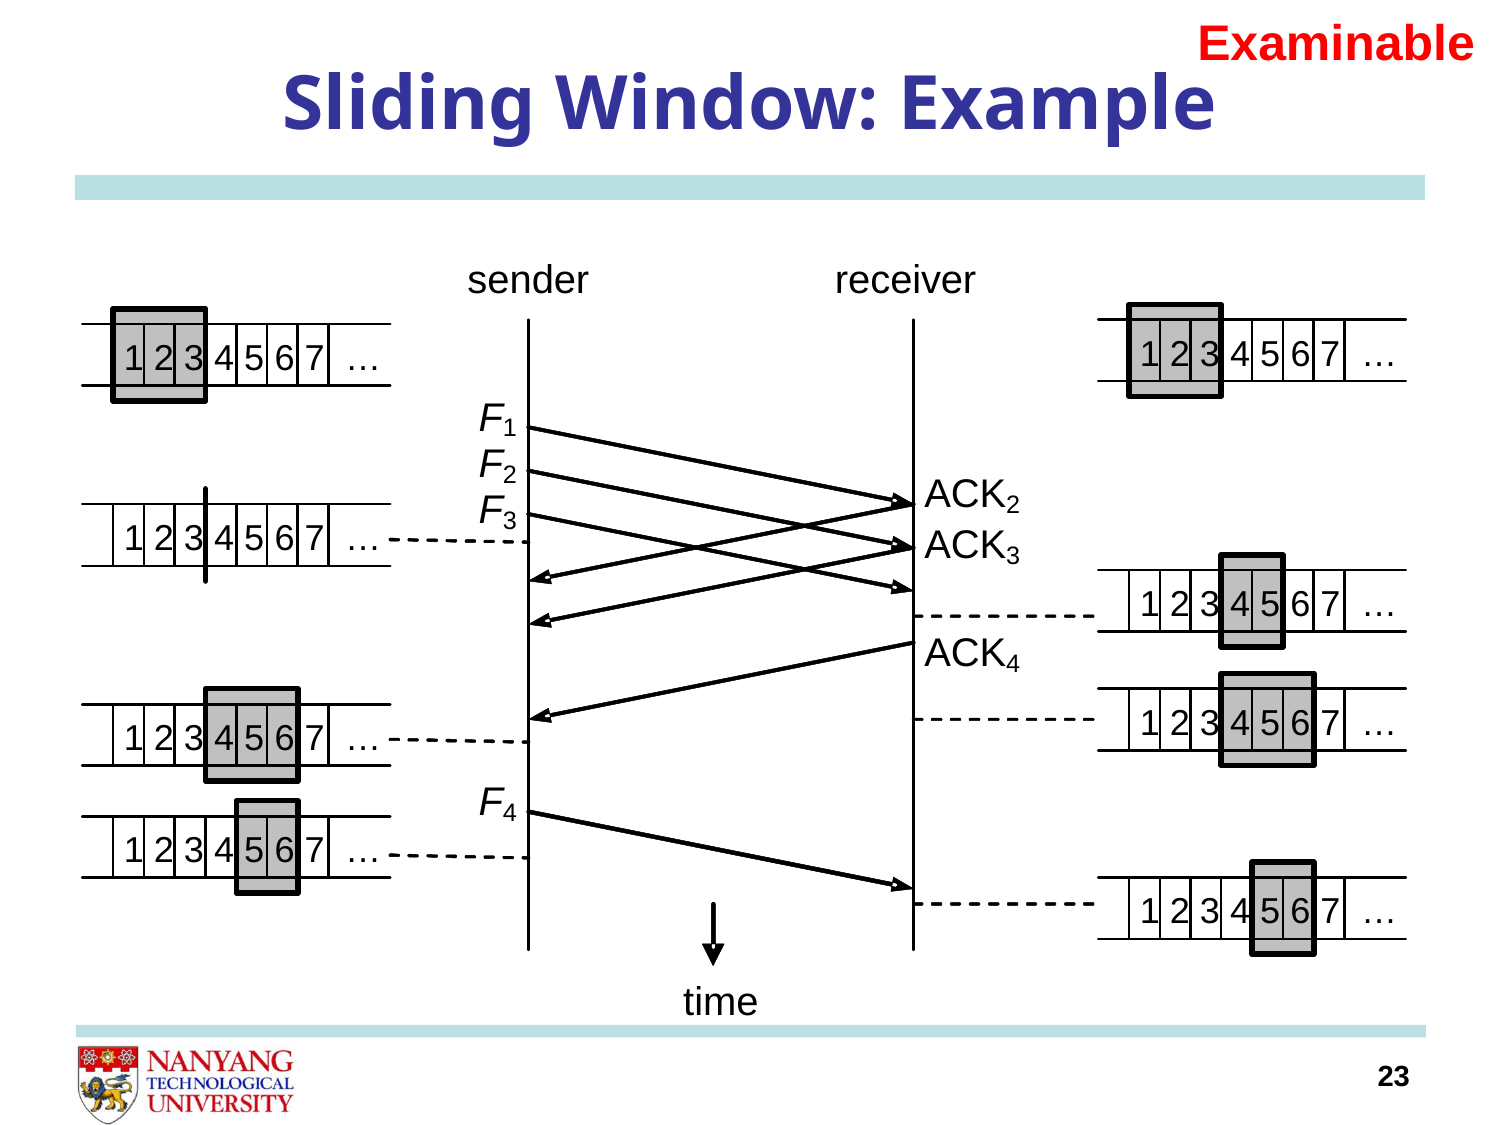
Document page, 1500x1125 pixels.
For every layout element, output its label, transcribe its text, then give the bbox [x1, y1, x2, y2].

picture [62, 247, 1451, 1125]
slide_number 23 [1324, 1059, 1426, 1113]
title Sliding Window: Example [74, 24, 1426, 176]
text_box Examinable [1182, 3, 1500, 78]
